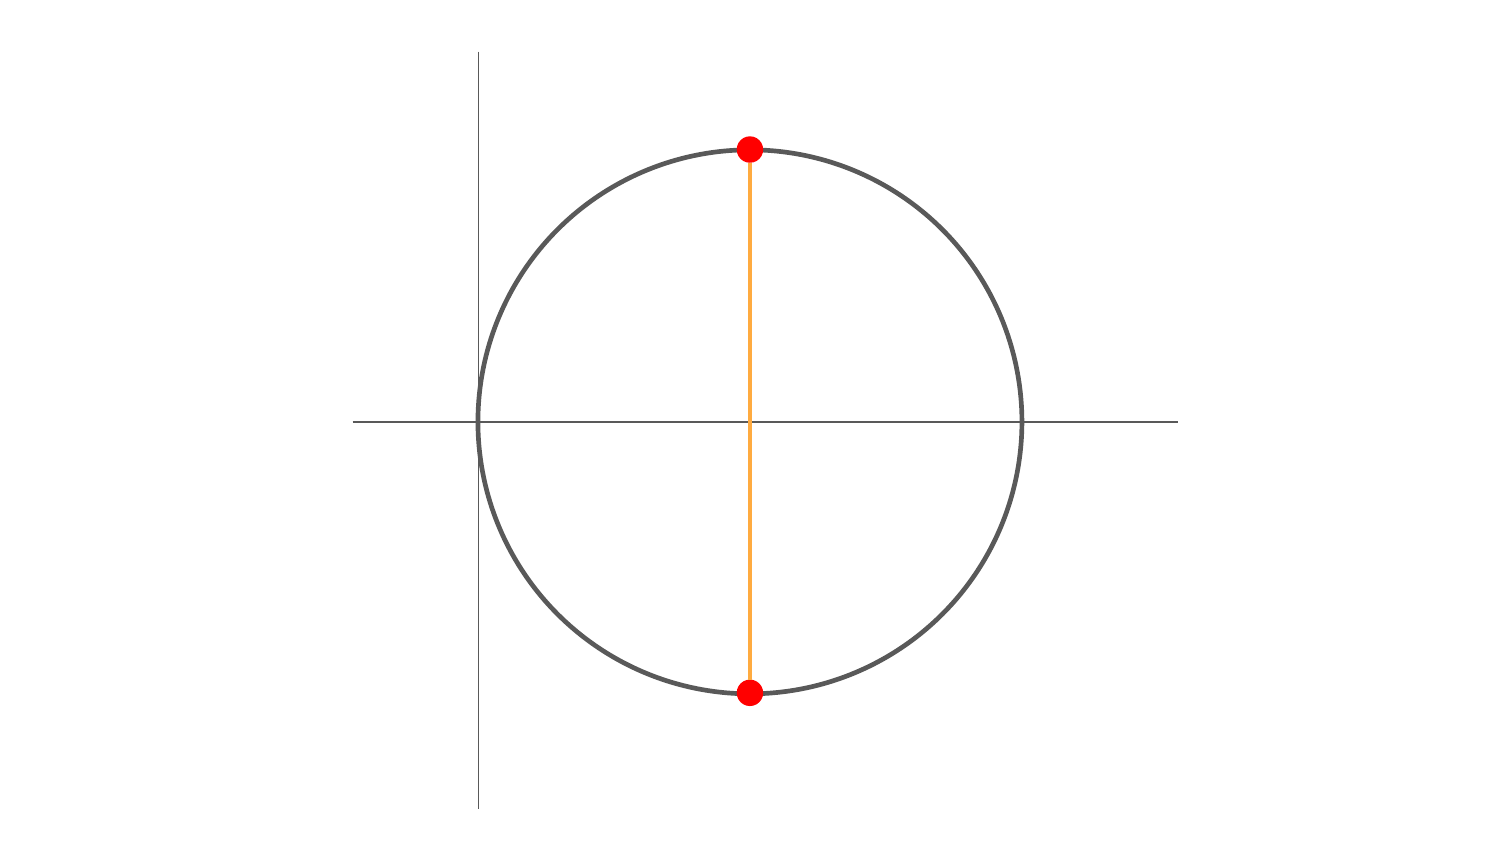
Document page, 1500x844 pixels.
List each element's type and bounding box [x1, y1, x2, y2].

text_box [484, 150, 748, 421]
text_box [736, 680, 764, 707]
text_box [484, 431, 745, 694]
text_box [752, 150, 1022, 421]
text_box [736, 136, 764, 163]
text_box [754, 431, 1022, 694]
